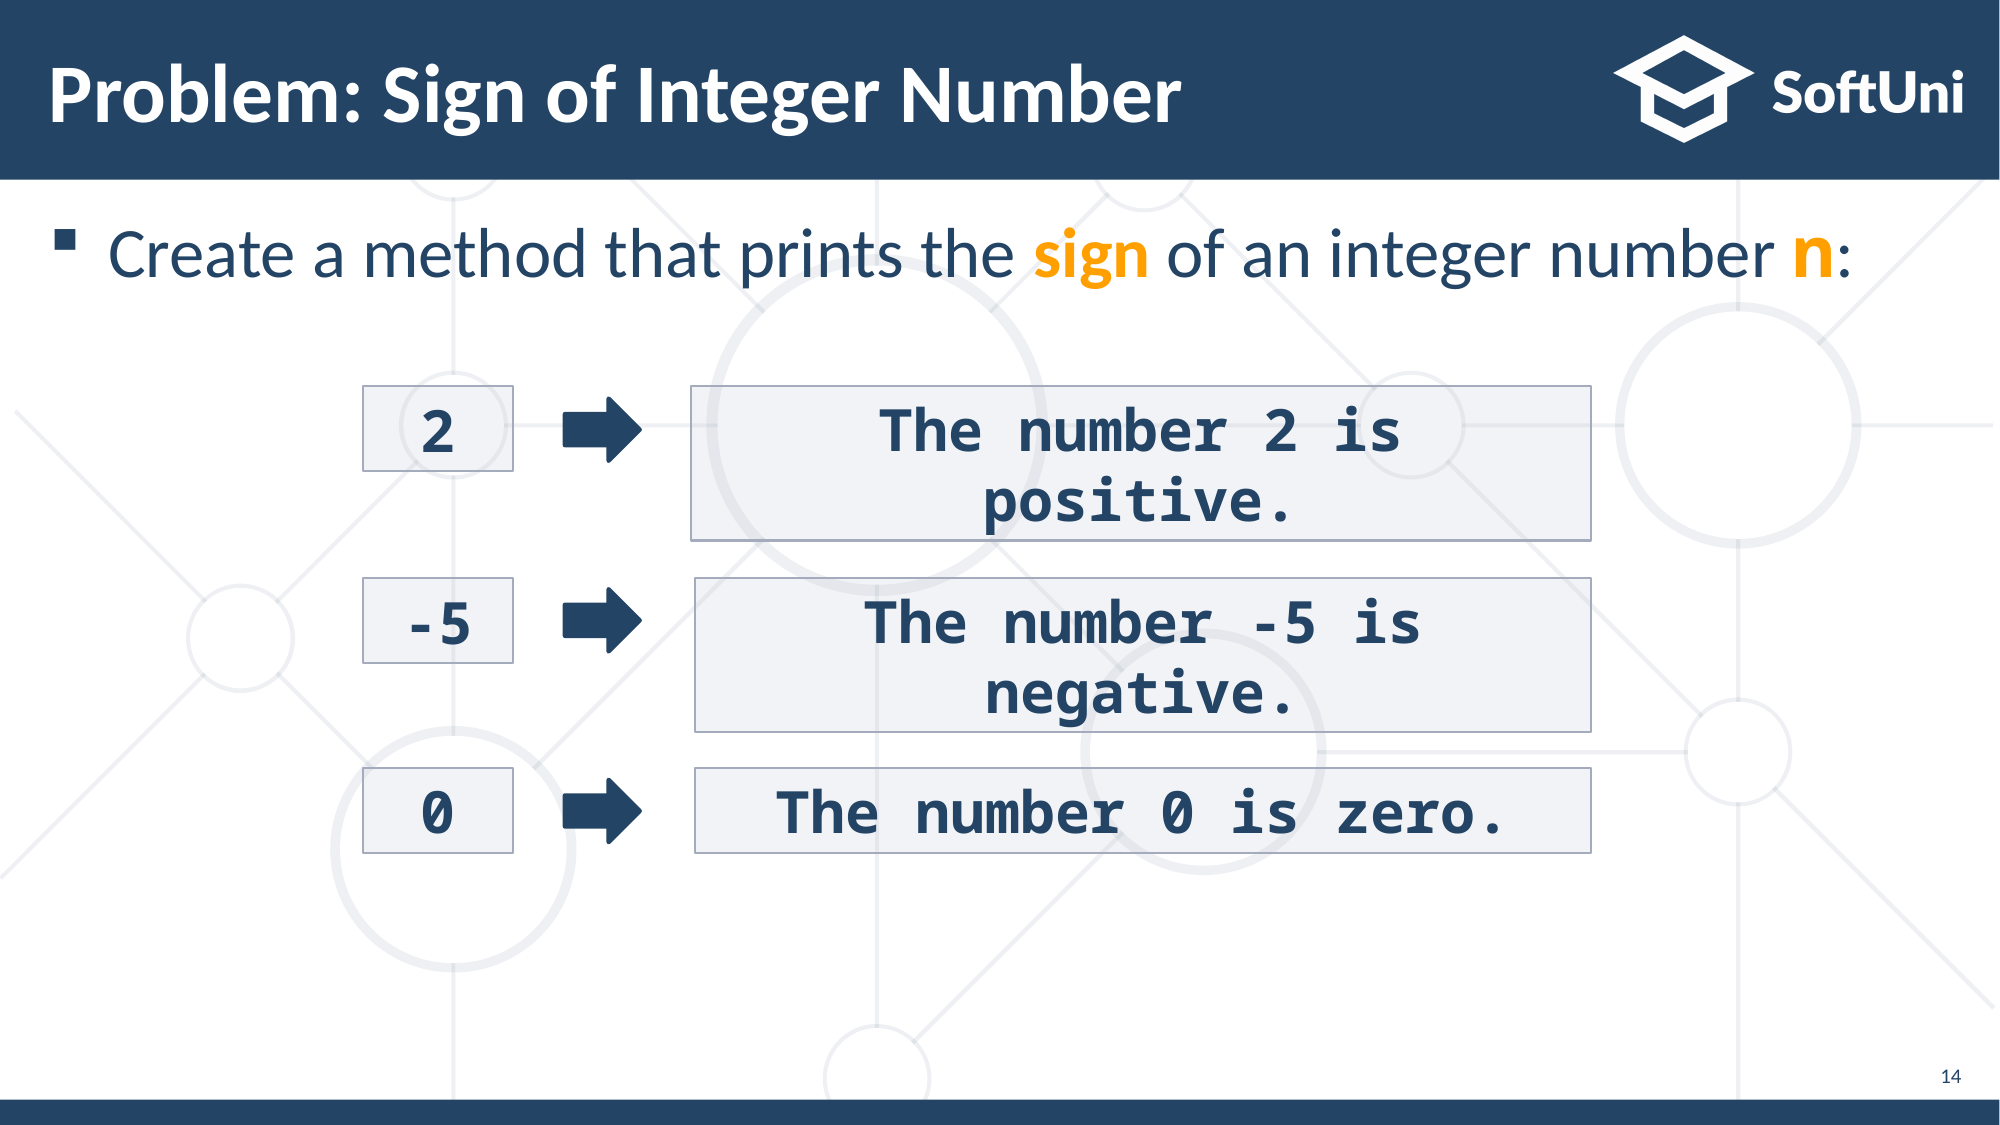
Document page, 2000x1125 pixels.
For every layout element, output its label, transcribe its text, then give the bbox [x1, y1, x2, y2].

text_box The number -5 is negative. [695, 577, 1592, 733]
text_box The number 0 is zero. [695, 768, 1592, 853]
text_box -5 [363, 578, 514, 664]
text_box 2 [363, 386, 514, 471]
text_box [562, 777, 642, 845]
text_box The number 2 is positive. [691, 385, 1592, 541]
slide_number 14 [1896, 1049, 1968, 1101]
text_box 0 [363, 768, 514, 853]
text_box [562, 396, 642, 463]
title Problem: Sign of Integer Number [31, 16, 1600, 162]
list Create a method that prints the sign of an integer number n: [31, 196, 1970, 1000]
text_box [562, 587, 642, 654]
